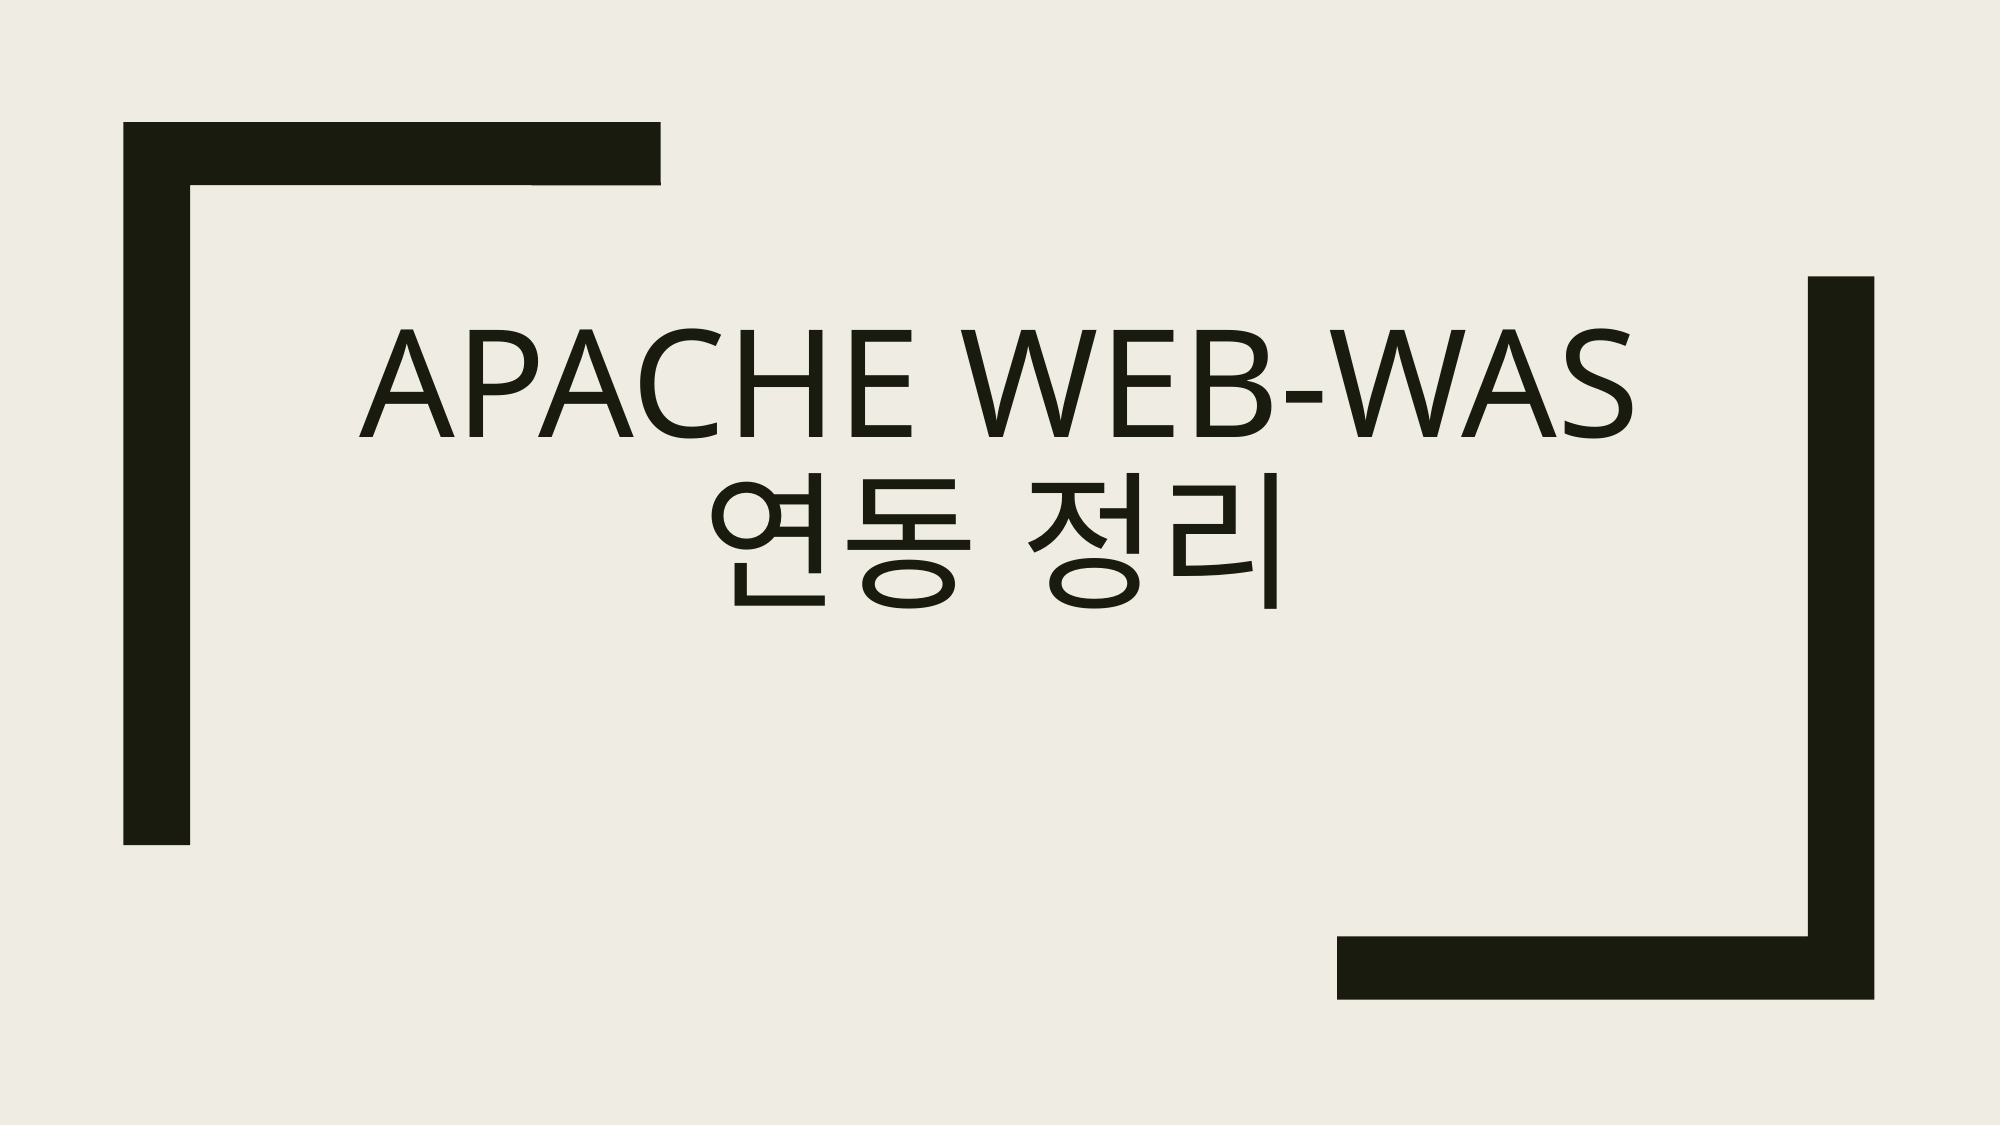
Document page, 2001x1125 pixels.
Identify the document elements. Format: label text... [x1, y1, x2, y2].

title Apache web-was 연동 정리 [314, 293, 1686, 638]
